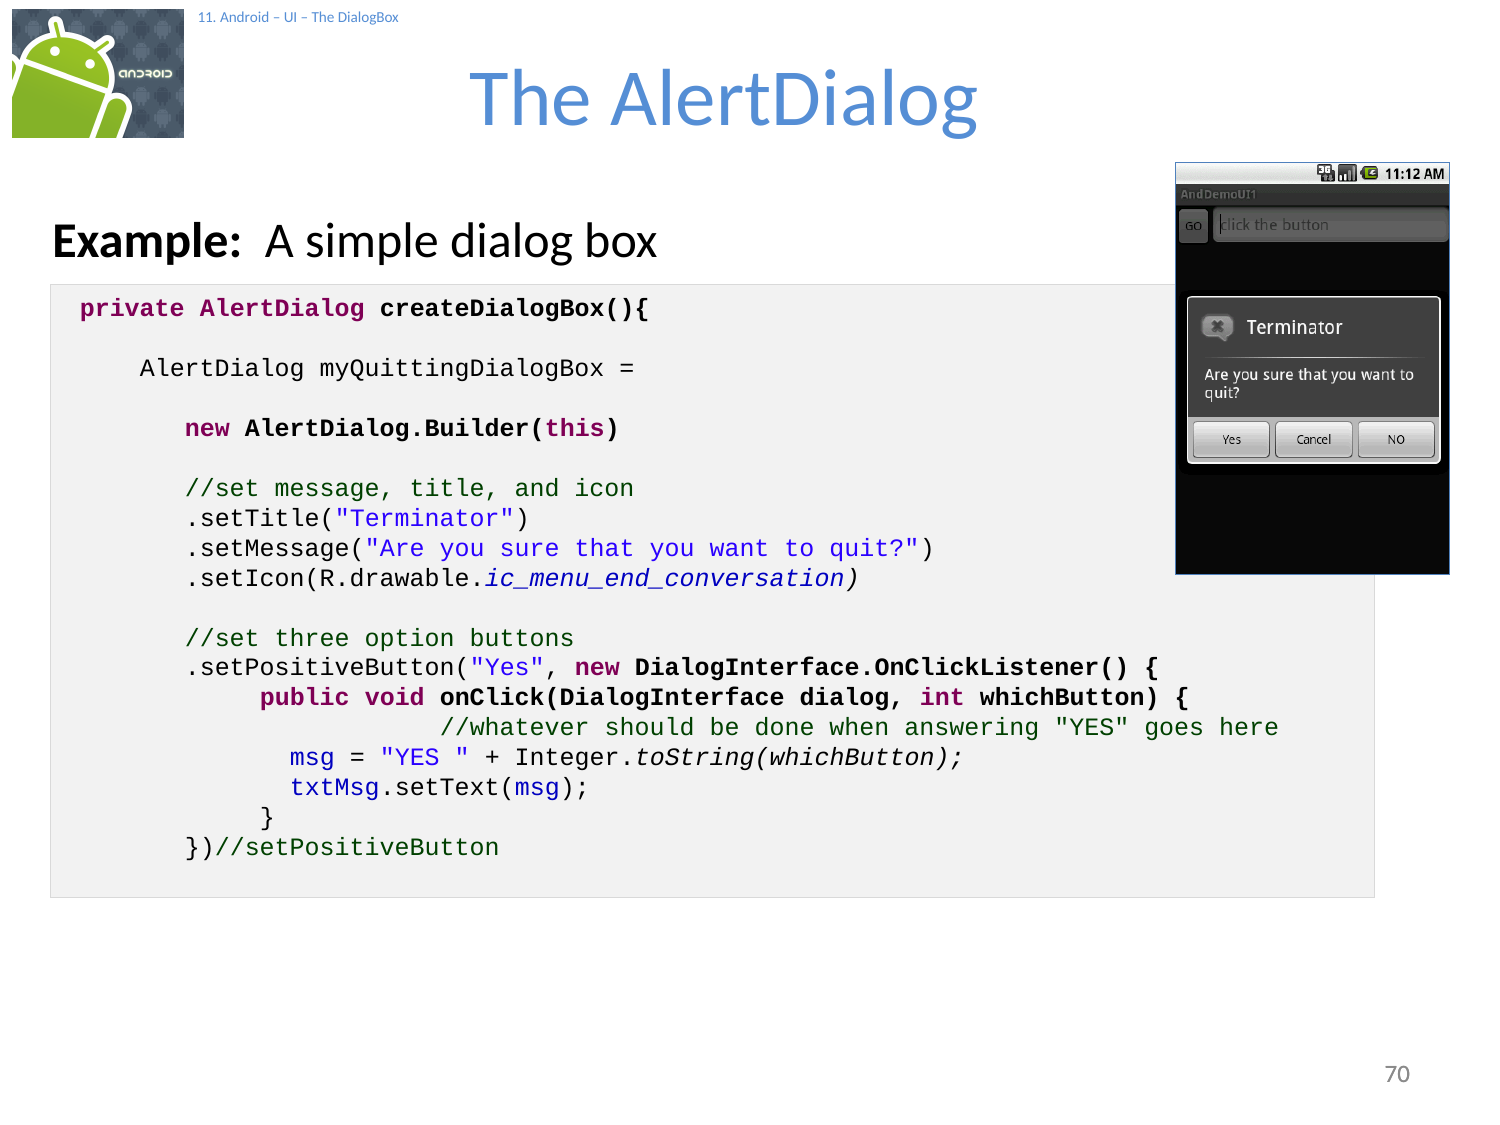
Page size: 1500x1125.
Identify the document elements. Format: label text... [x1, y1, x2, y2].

text_box 70 [1074, 1042, 1425, 1103]
picture [1174, 162, 1451, 576]
text_box Example: A simple dialog box [37, 199, 1169, 275]
text_box 11. Android – UI – The DialogBox The AlertDialog [49, 7, 1400, 150]
text_box private AlertDialog createDialogBox(){ AlertDialog myQuittingDialogBox = new AlertDialog.Builder(this) //set message, title, and icon .setTitle("Terminator") .setMessage("Are you sure that you want to quit?") .setIcon(R.drawable.ic_menu_end_conversation) //set three option buttons .setPositiveButton("Yes", new DialogInterface.OnClickListener() { public void onClick(DialogInterface dialog, int whichButton) { //whatever should be done when answering "YES" goes here msg = "YES " + Integer.toString(whichButton); txtMsg.setText(msg); } })//setPositiveButton [50, 284, 1375, 898]
picture [12, 9, 184, 138]
